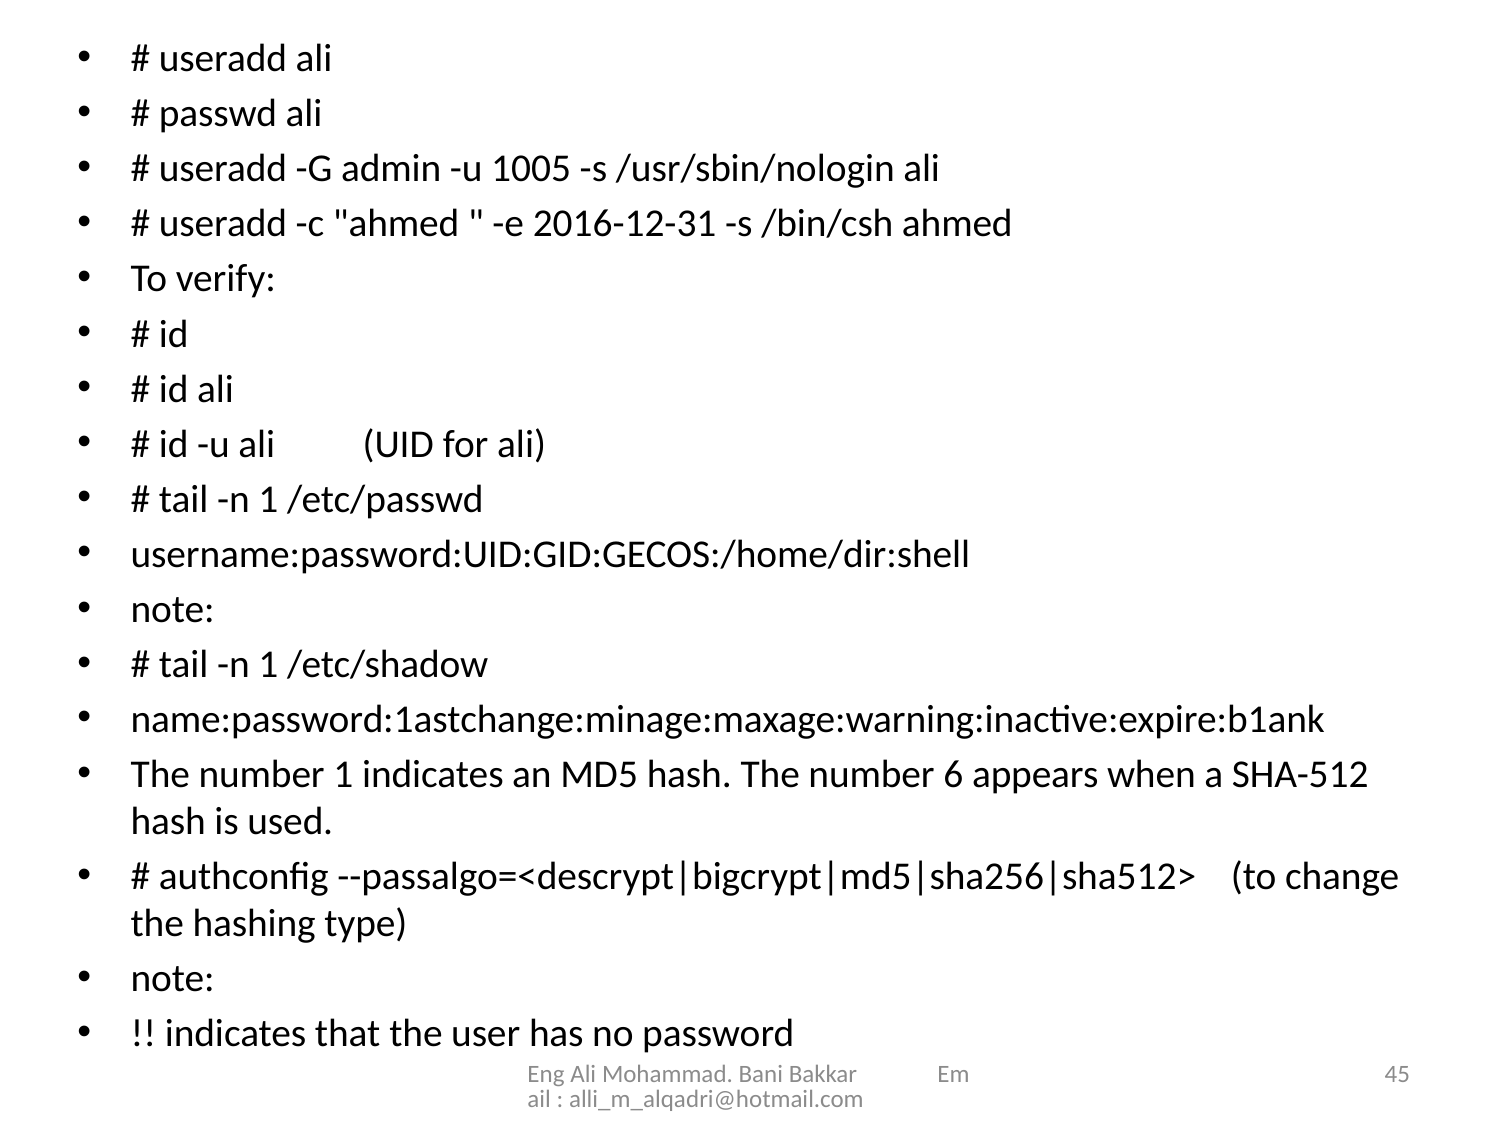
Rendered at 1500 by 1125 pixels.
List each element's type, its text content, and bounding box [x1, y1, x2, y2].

footer Eng Ali Mohammad. Bani Bakkar Email : alli_m_alqadri@hotmail.com [512, 1042, 988, 1103]
list # useradd ali # passwd ali # useradd -G admin -u 1005 -s /usr/sbin/nologin ali # useradd -c "ahmed " -e 2016-12-31 -s /bin/csh ahmed To verify: # id # id ali # id -u ali (UID for ali) # tail -n 1 /etc/passwd username:password:UID:GID:GECOS:/home/dir:shell note: # tail -n 1 /etc/shadow name:password:1astchange:minage:maxage:warning:inactive:expire:b1ank The number 1 indicates an MD5 hash. The number 6 appears when a SHA-512 hash is used. # authconfig --passalgo=<descrypt|bigcrypt|md5|sha256|sha512> (to change the hashing type) note: !! indicates that the user has no password [62, 24, 1425, 1063]
slide_number 45 [1074, 1042, 1425, 1103]
